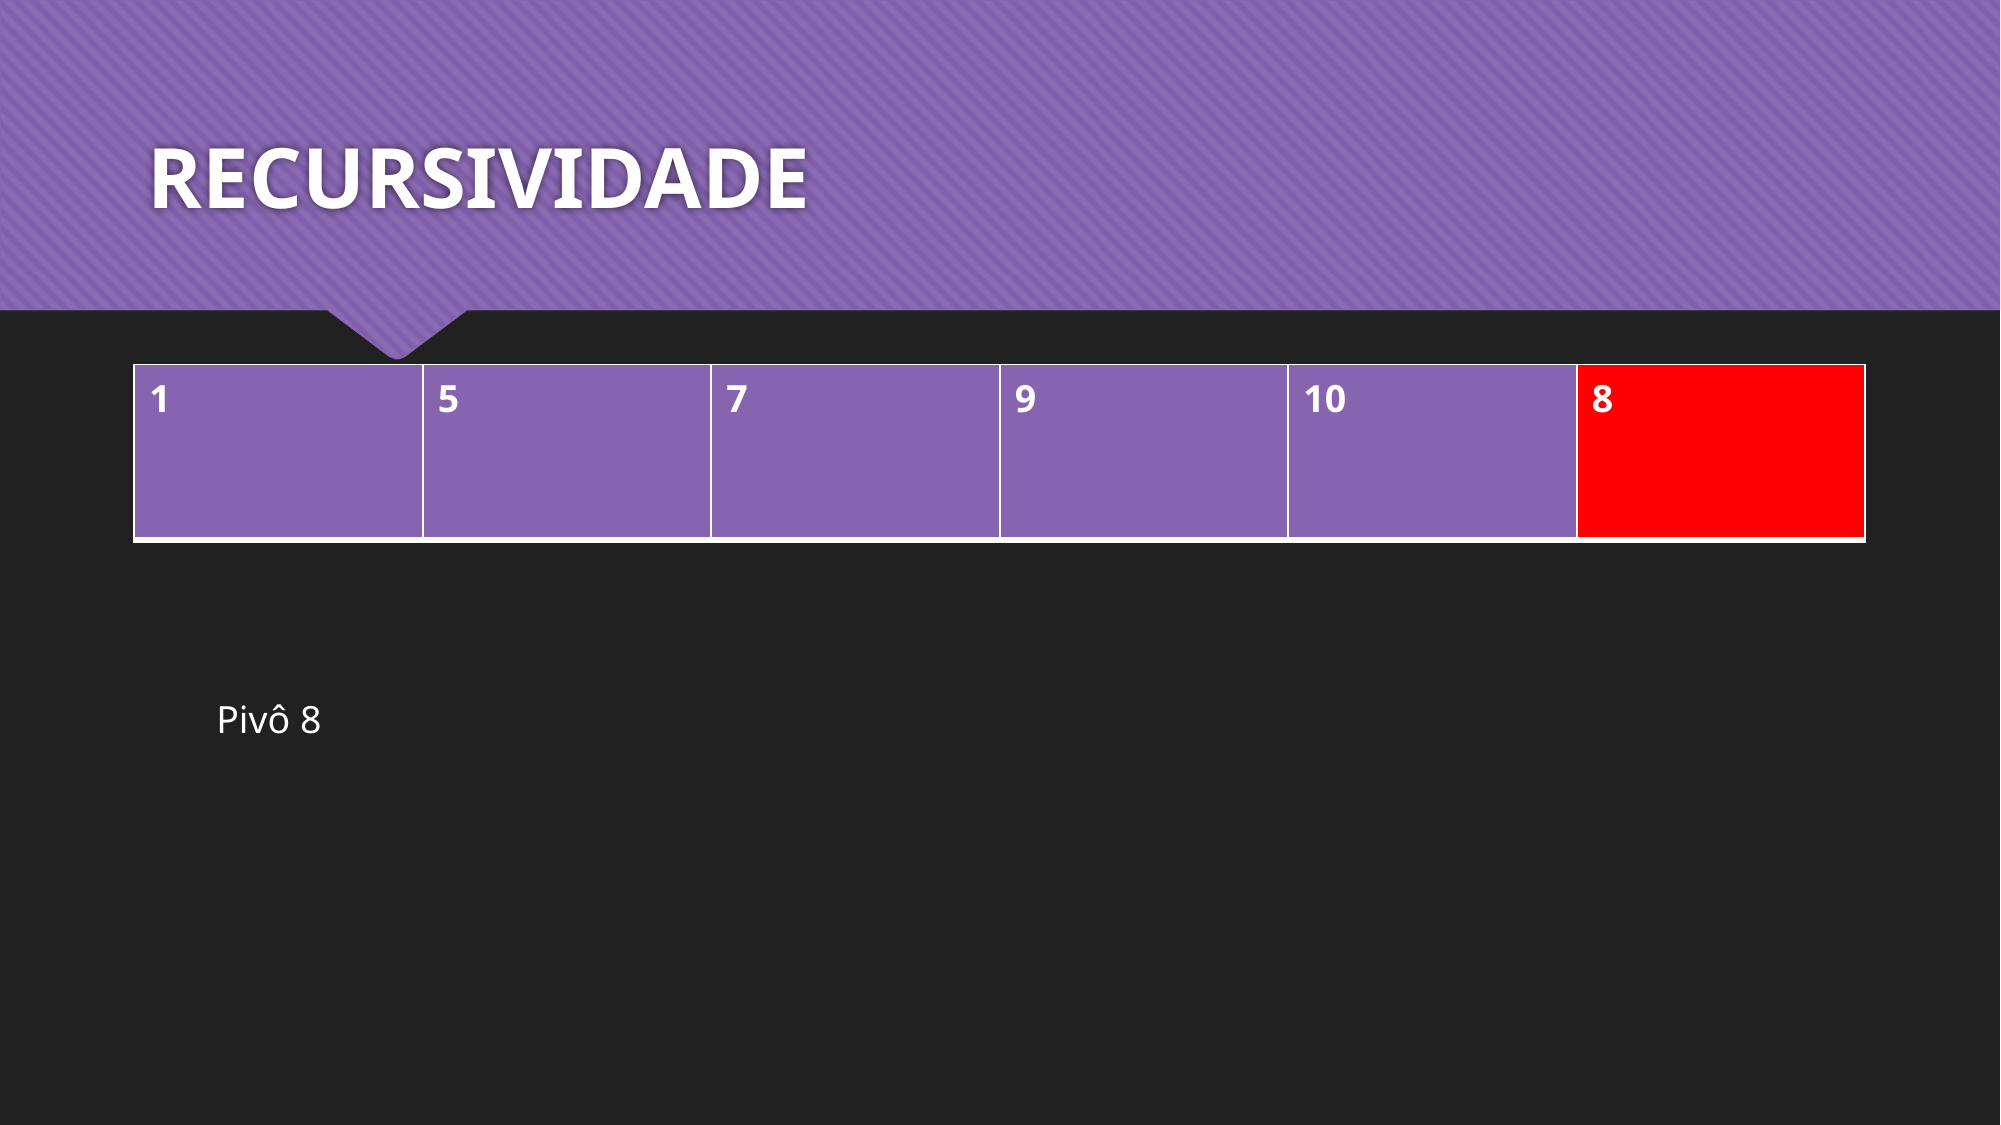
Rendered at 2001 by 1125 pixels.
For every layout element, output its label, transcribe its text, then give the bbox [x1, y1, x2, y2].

table_header 7 [712, 365, 999, 537]
table_header 10 [1289, 365, 1576, 537]
table_header 8 [1578, 365, 1864, 537]
text_box Pivô 8 [201, 688, 416, 749]
table_header 9 [1001, 365, 1287, 537]
table_header 1 [135, 365, 422, 537]
title RECURSIVIDADE [132, 73, 1868, 233]
table_header 5 [424, 365, 710, 537]
